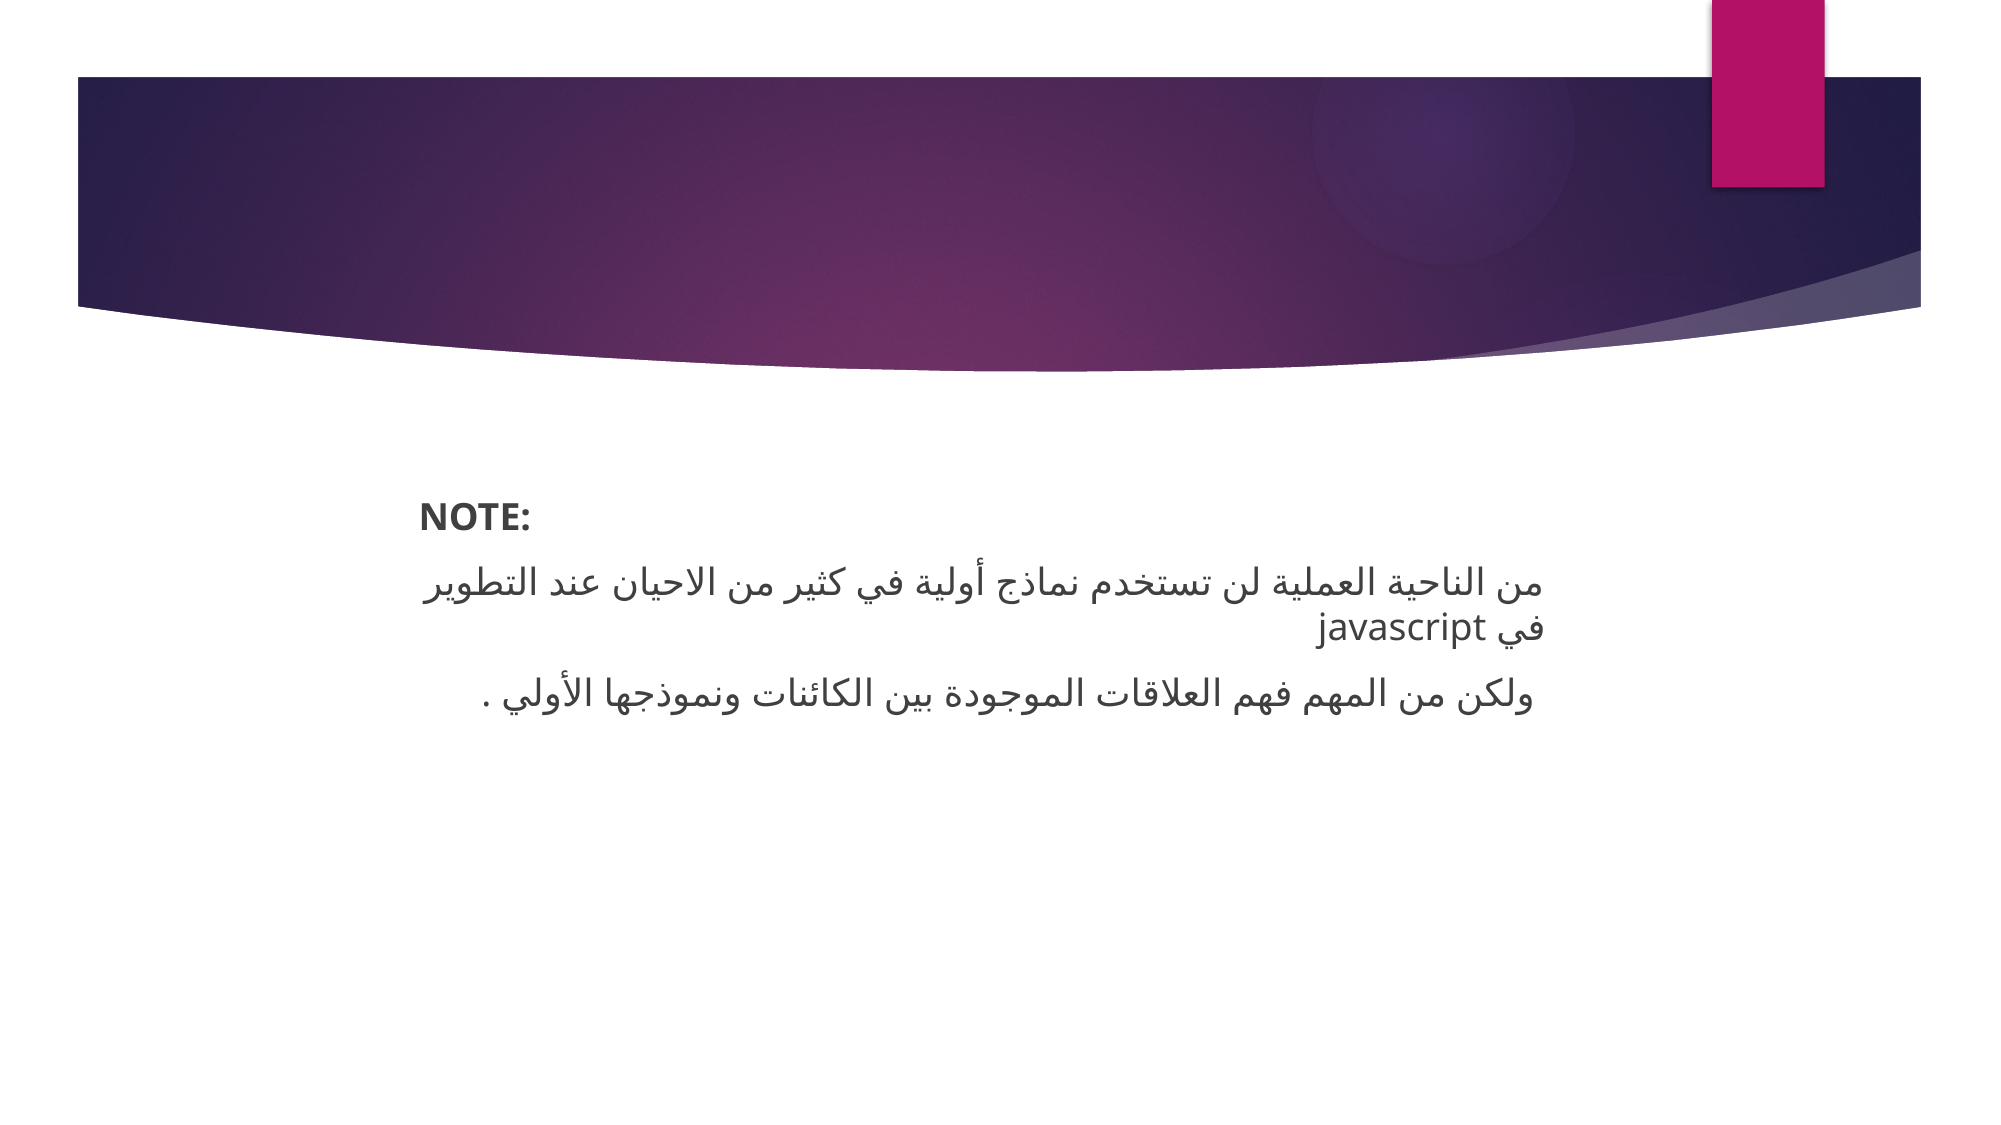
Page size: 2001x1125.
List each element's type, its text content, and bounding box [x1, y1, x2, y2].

list NOTE: من الناحية العملية لن تستخدم نماذج أولية في كثير من الاحيان عند التطوير في javascript ولكن من المهم فهم العلاقات الموجودة بين الكائنات ونموذجها الأولي . [403, 485, 1561, 1125]
